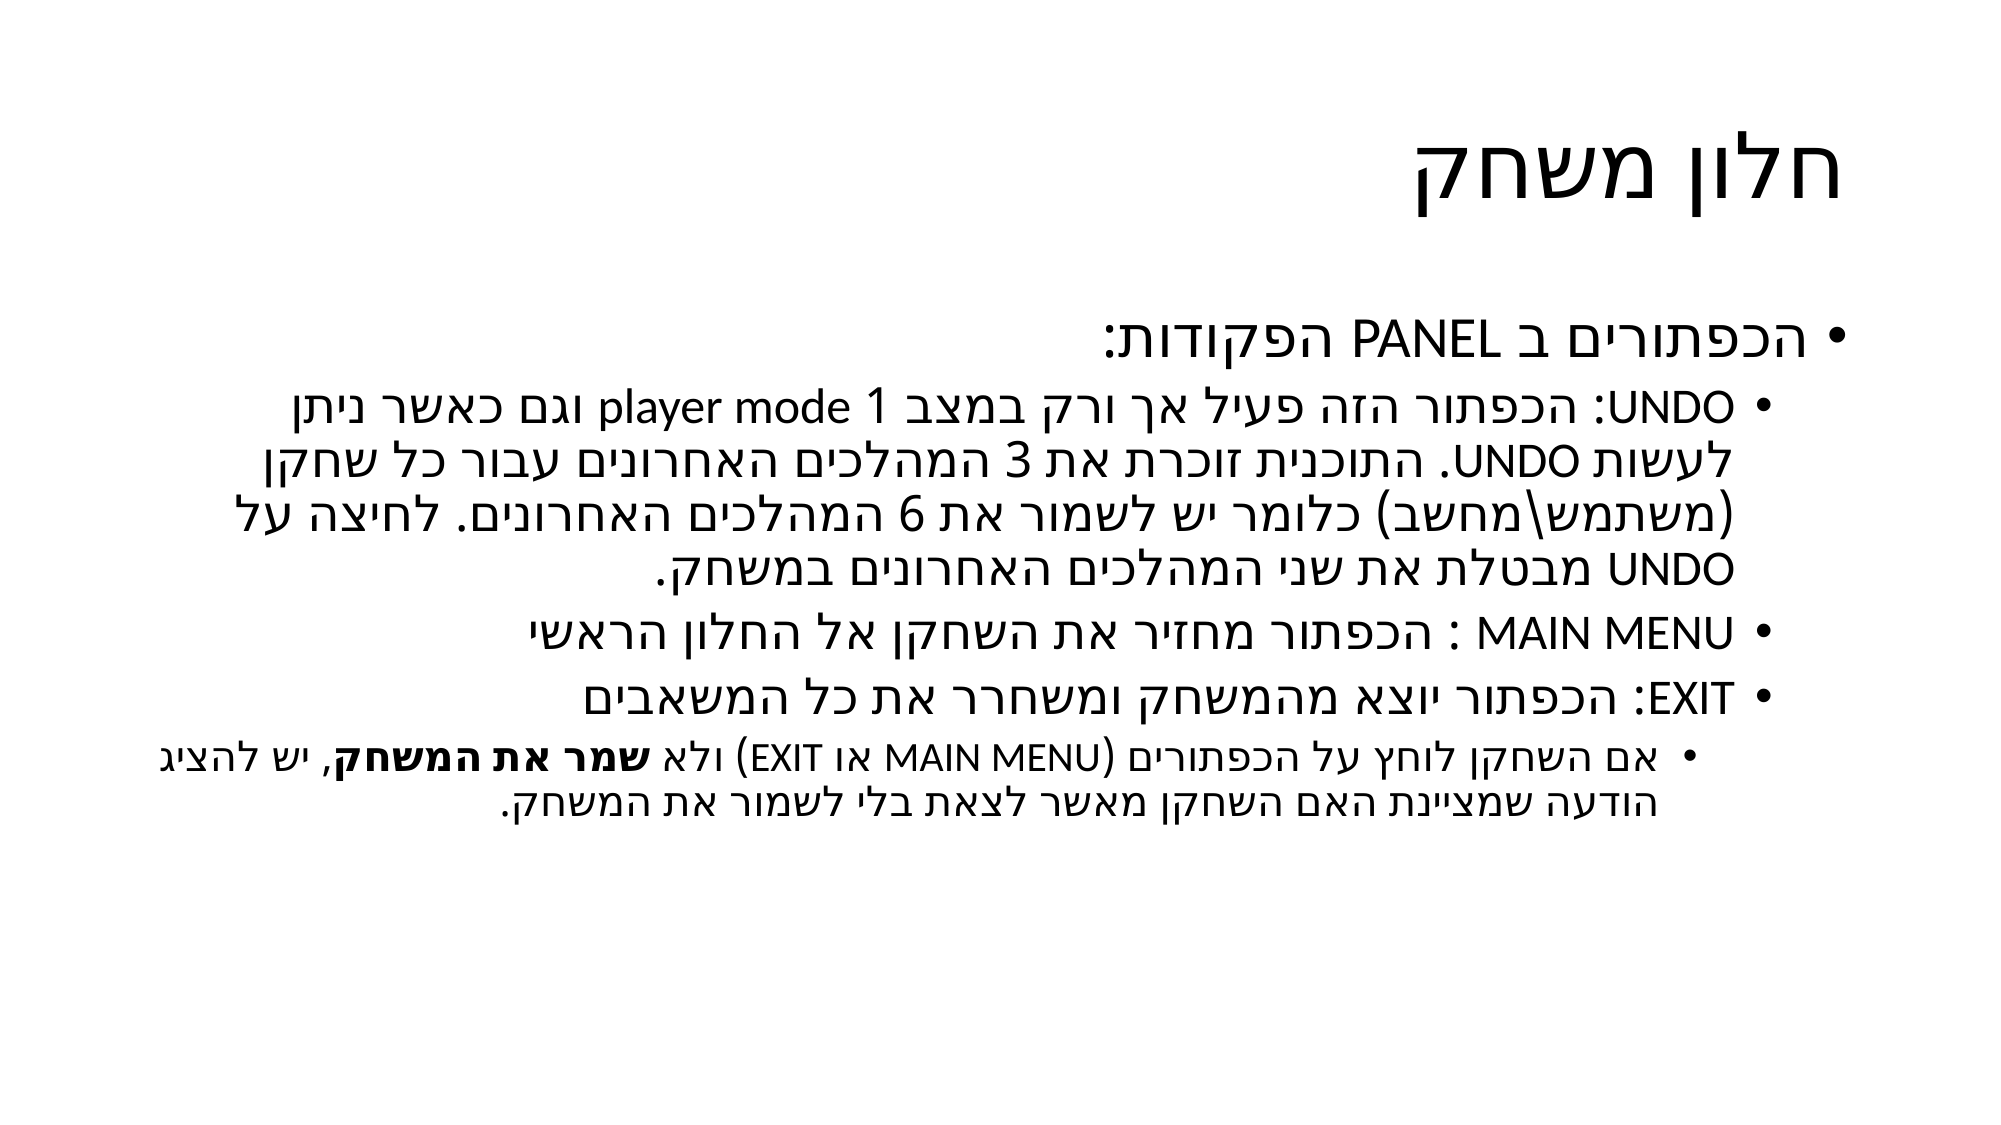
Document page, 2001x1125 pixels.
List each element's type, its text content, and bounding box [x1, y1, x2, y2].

title חלון משחק [137, 59, 1863, 278]
list הכפתורים ב PANEL הפקודות: UNDO: הכפתור הזה פעיל אך ורק במצב 1 player mode וגם כאשר ניתן לעשות UNDO. התוכנית זוכרת את 3 המהלכים האחרונים עבור כל שחקן (משתמש\מחשב) כלומר יש לשמור את 6 המהלכים האחרונים. לחיצה על UNDO מבטלת את שני המהלכים האחרונים במשחק. MAIN MENU : הכפתור מחזיר את השחקן אל החלון הראשי EXIT: הכפתור יוצא מהמשחק ומשחרר את כל המשאבים אם השחקן לוחץ על הכפתורים (MAIN MENU או EXIT) ולא שמר את המשחק, יש להציג הודעה שמציינת האם השחקן מאשר לצאת בלי לשמור את המשחק. [137, 299, 1863, 1014]
